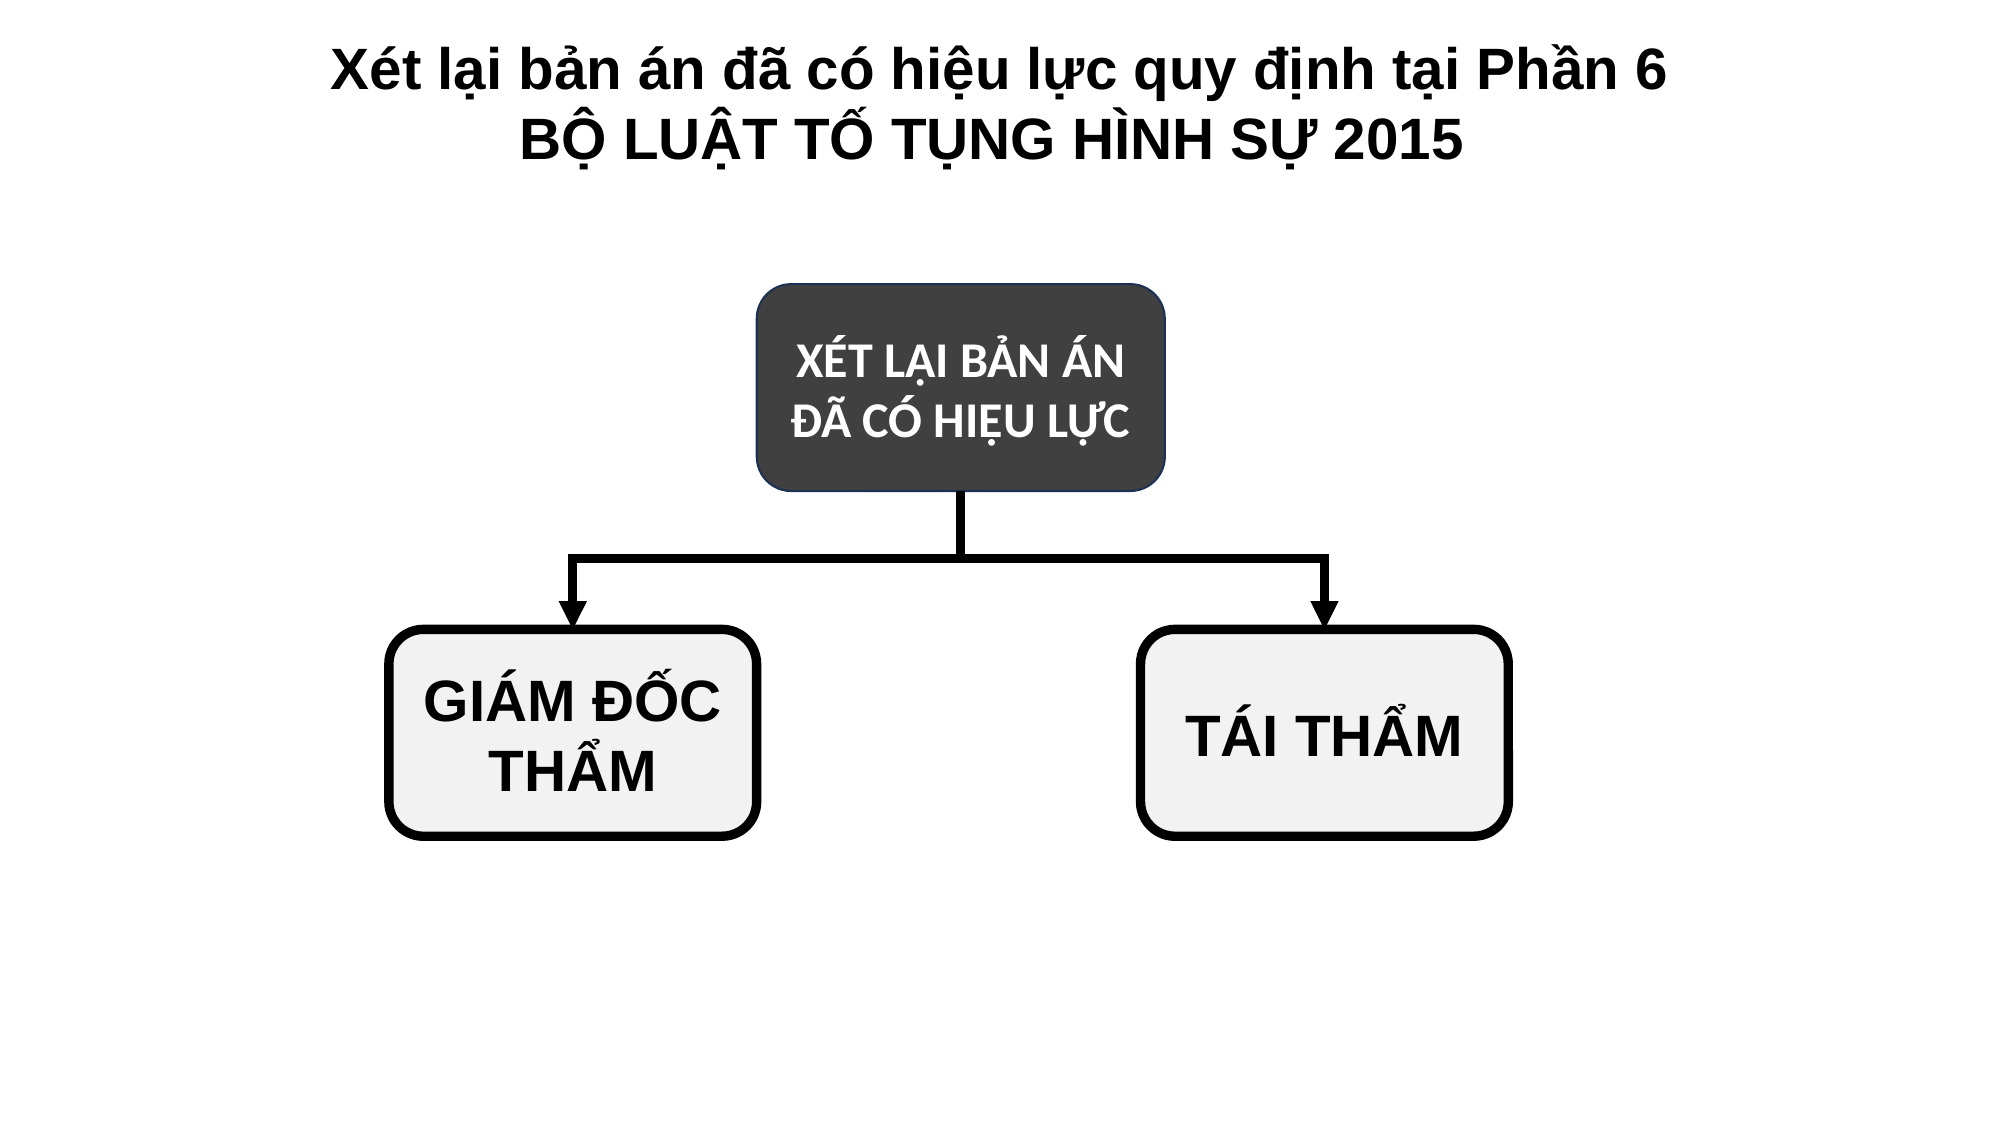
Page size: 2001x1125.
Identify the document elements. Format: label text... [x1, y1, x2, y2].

text_box XÉT LẠI BẢN ÁN ĐÃ CÓ HIỆU LỰC [755, 283, 1166, 493]
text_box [1073, 378, 1212, 743]
text_box Xét lại bản án đã có hiệu lực quy định tại Phần 6 BỘ LUẬT TỐ TỤNG HÌNH SỰ 2015 [271, 23, 1729, 179]
text_box TÁI THẨM [1139, 628, 1510, 838]
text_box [697, 366, 836, 755]
text_box GIÁM ĐỐC THẨM [387, 628, 758, 838]
